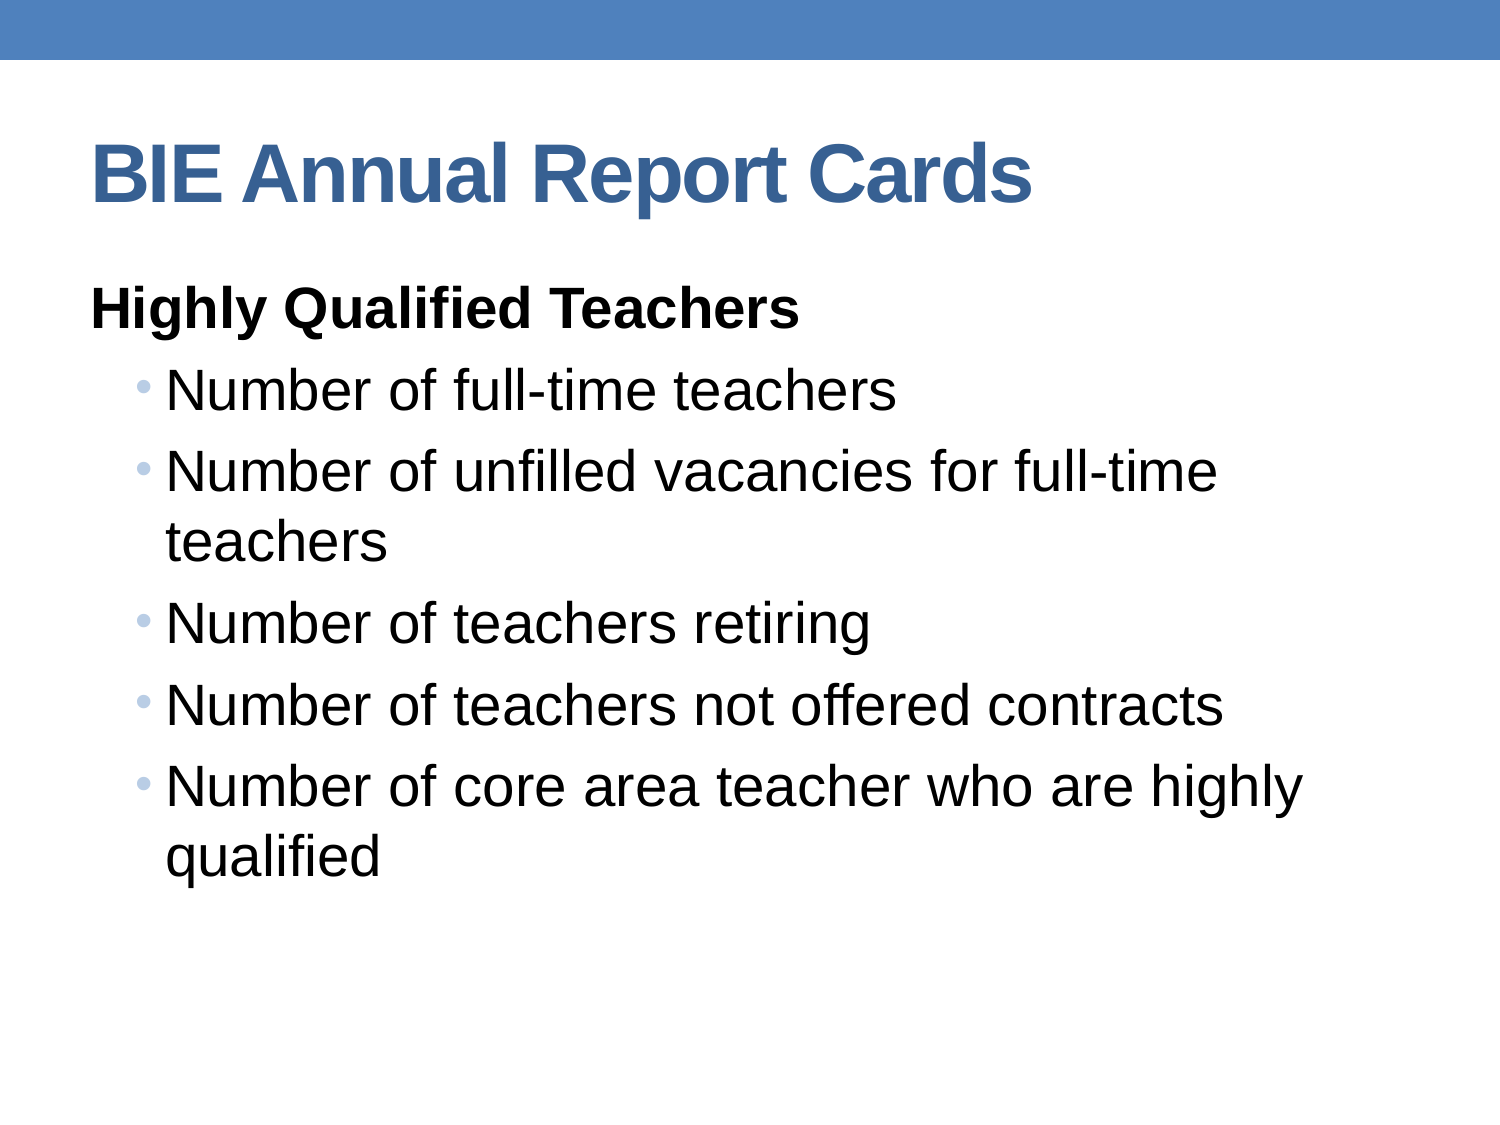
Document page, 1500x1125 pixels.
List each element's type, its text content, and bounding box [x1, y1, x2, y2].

list Highly Qualified Teachers Number of full-time teachers Number of unfilled vacancies for full-time teachers Number of teachers retiring Number of teachers not offered contracts Number of core area teacher who are highly qualified [75, 262, 1425, 1063]
title BIE Annual Report Cards [75, 87, 1425, 250]
